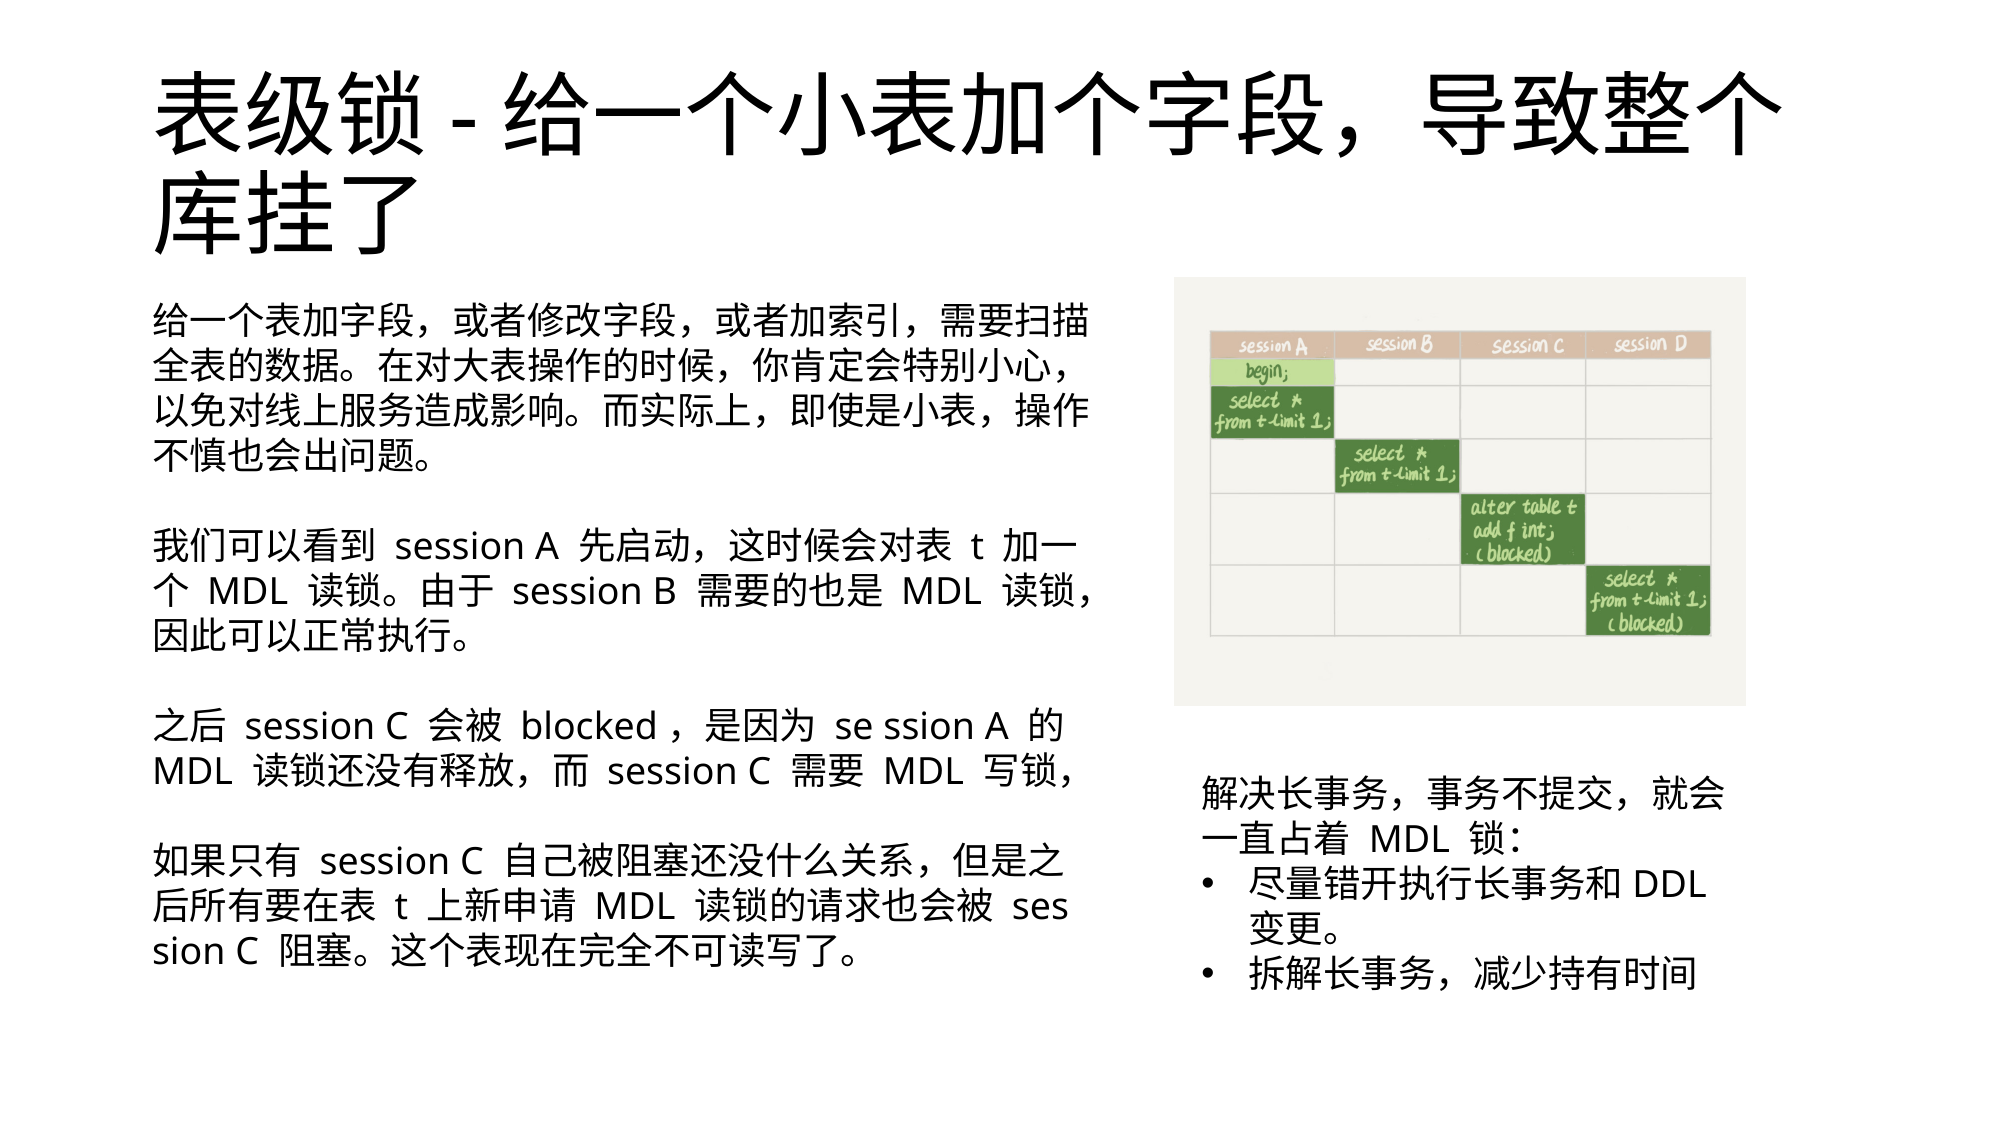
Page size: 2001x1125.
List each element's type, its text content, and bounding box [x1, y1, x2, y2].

text_box 解决长事务，事务不提交，就会一直占着 MDL 锁： 尽量错开执行长事务和DDL变更。 拆解长事务，减少持有时间 [1186, 763, 1746, 1003]
text_box 给一个表加字段，或者修改字段，或者加索引，需要扫描全表的数据。在对大表操作的时候，你肯定会特别小心，以免对线上服务造成影响。而实际上，即使是小表，操作不慎也会出问题。 我们可以看到 session A 先启动，这时候会对表 t 加一个 MDL 读锁。由于 session B 需要的也是 MDL 读锁，因此可以正常执行。 之后 session C 会被 blocked，是因为 se ssion A 的 MDL 读锁还没有释放，而 session C 需要 MDL 写锁， 如果只有 session C 自己被阻塞还没什么关系，但是之后所有要在表 t 上新申请 MDL 读锁的请求也会被 ses sion C 阻塞。这个表现在完全不可读写了。 [137, 289, 1117, 980]
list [1174, 277, 1746, 706]
title 表级锁-给一个小表加个字段，导致整个库挂了 [137, 59, 1863, 278]
